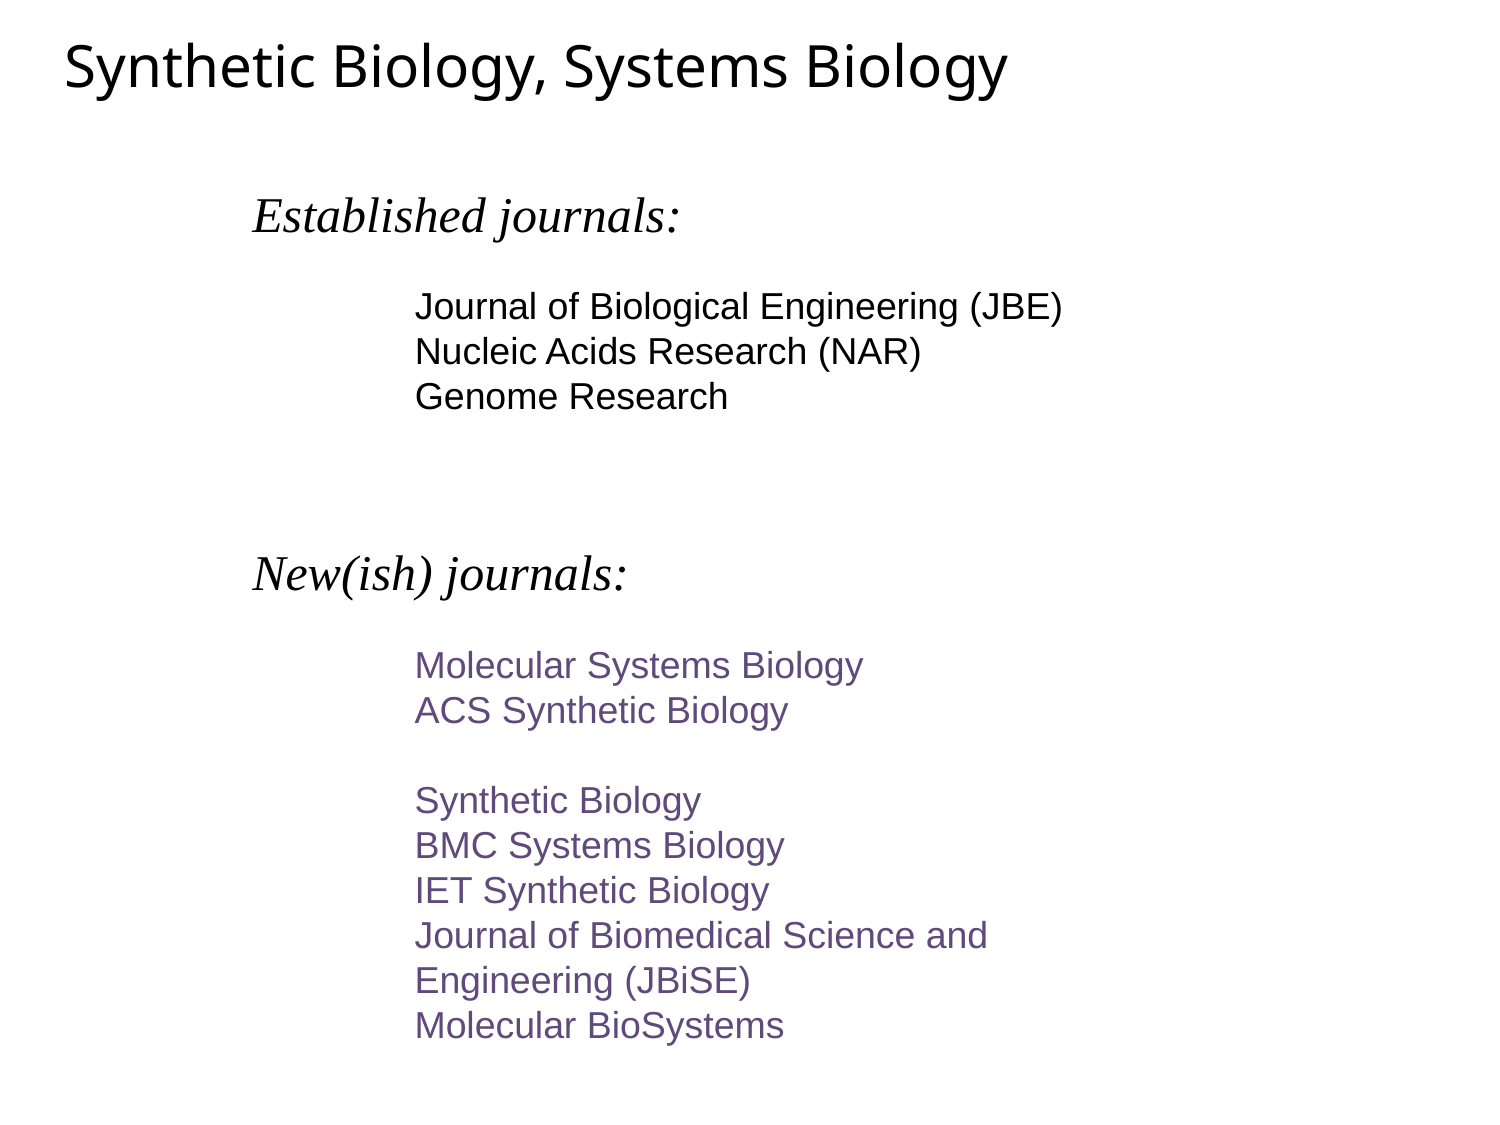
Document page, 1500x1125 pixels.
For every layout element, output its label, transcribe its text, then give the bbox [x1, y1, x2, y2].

text_box Molecular Systems Biology ACS Synthetic Biology Synthetic Biology BMC Systems Biology IET Synthetic Biology Journal of Biomedical Science and Engineering (JBiSE) Molecular BioSystems [399, 633, 1150, 1054]
text_box New(ish) journals: [237, 533, 1275, 608]
text_box Established journals: [237, 174, 1275, 250]
text_box Journal of Biological Engineering (JBE) Nucleic Acids Research (NAR) Genome Research [399, 274, 1425, 425]
text_box Synthetic Biology, Systems Biology [49, 21, 1463, 107]
